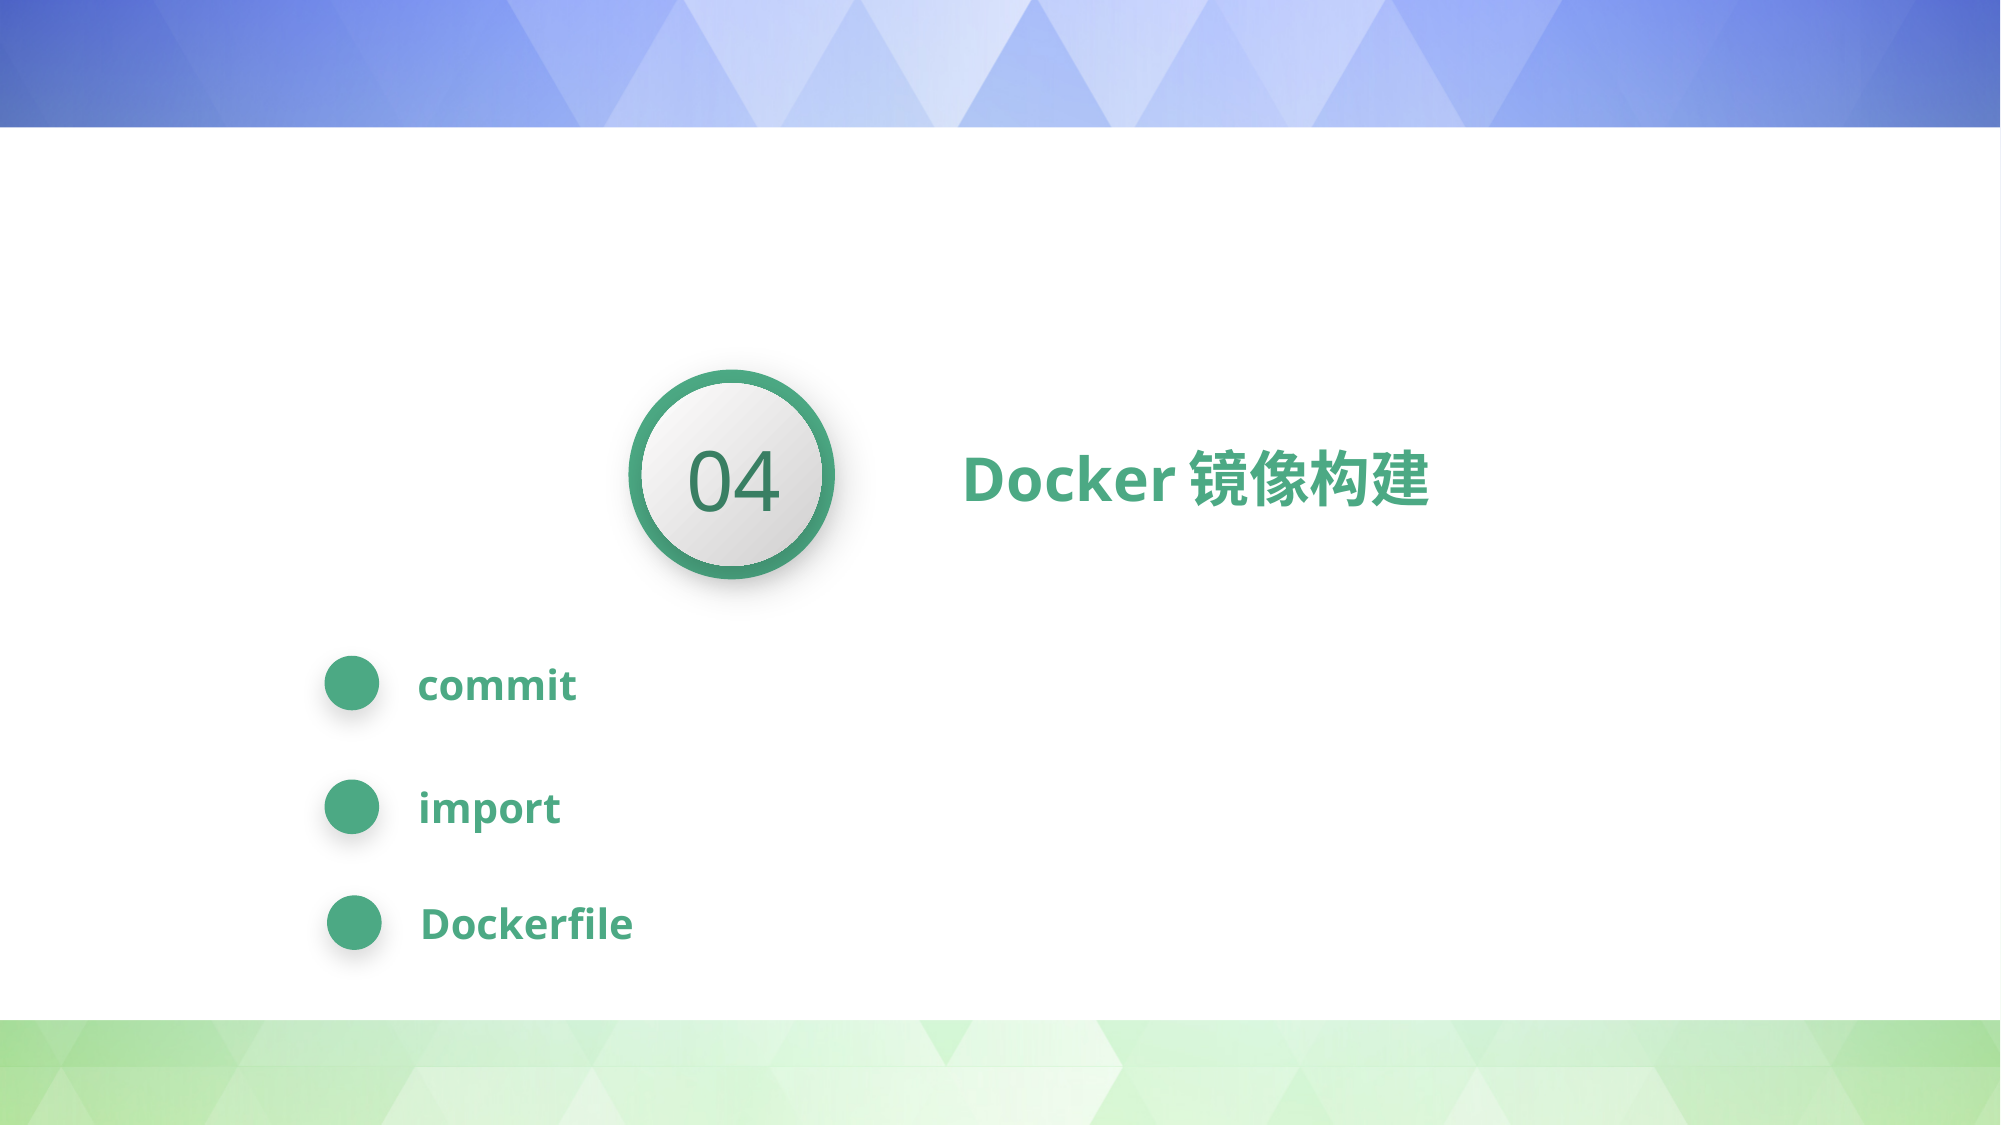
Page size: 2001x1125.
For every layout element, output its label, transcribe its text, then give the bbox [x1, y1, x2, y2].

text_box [628, 369, 835, 580]
picture [0, 0, 2001, 1125]
text_box commit [402, 651, 593, 716]
text_box Dockerfile [405, 890, 650, 956]
text_box import [403, 774, 577, 840]
text_box [326, 894, 383, 951]
text_box [323, 654, 381, 712]
text_box [323, 778, 381, 836]
text_box Docker镜像构建 [946, 420, 1537, 543]
